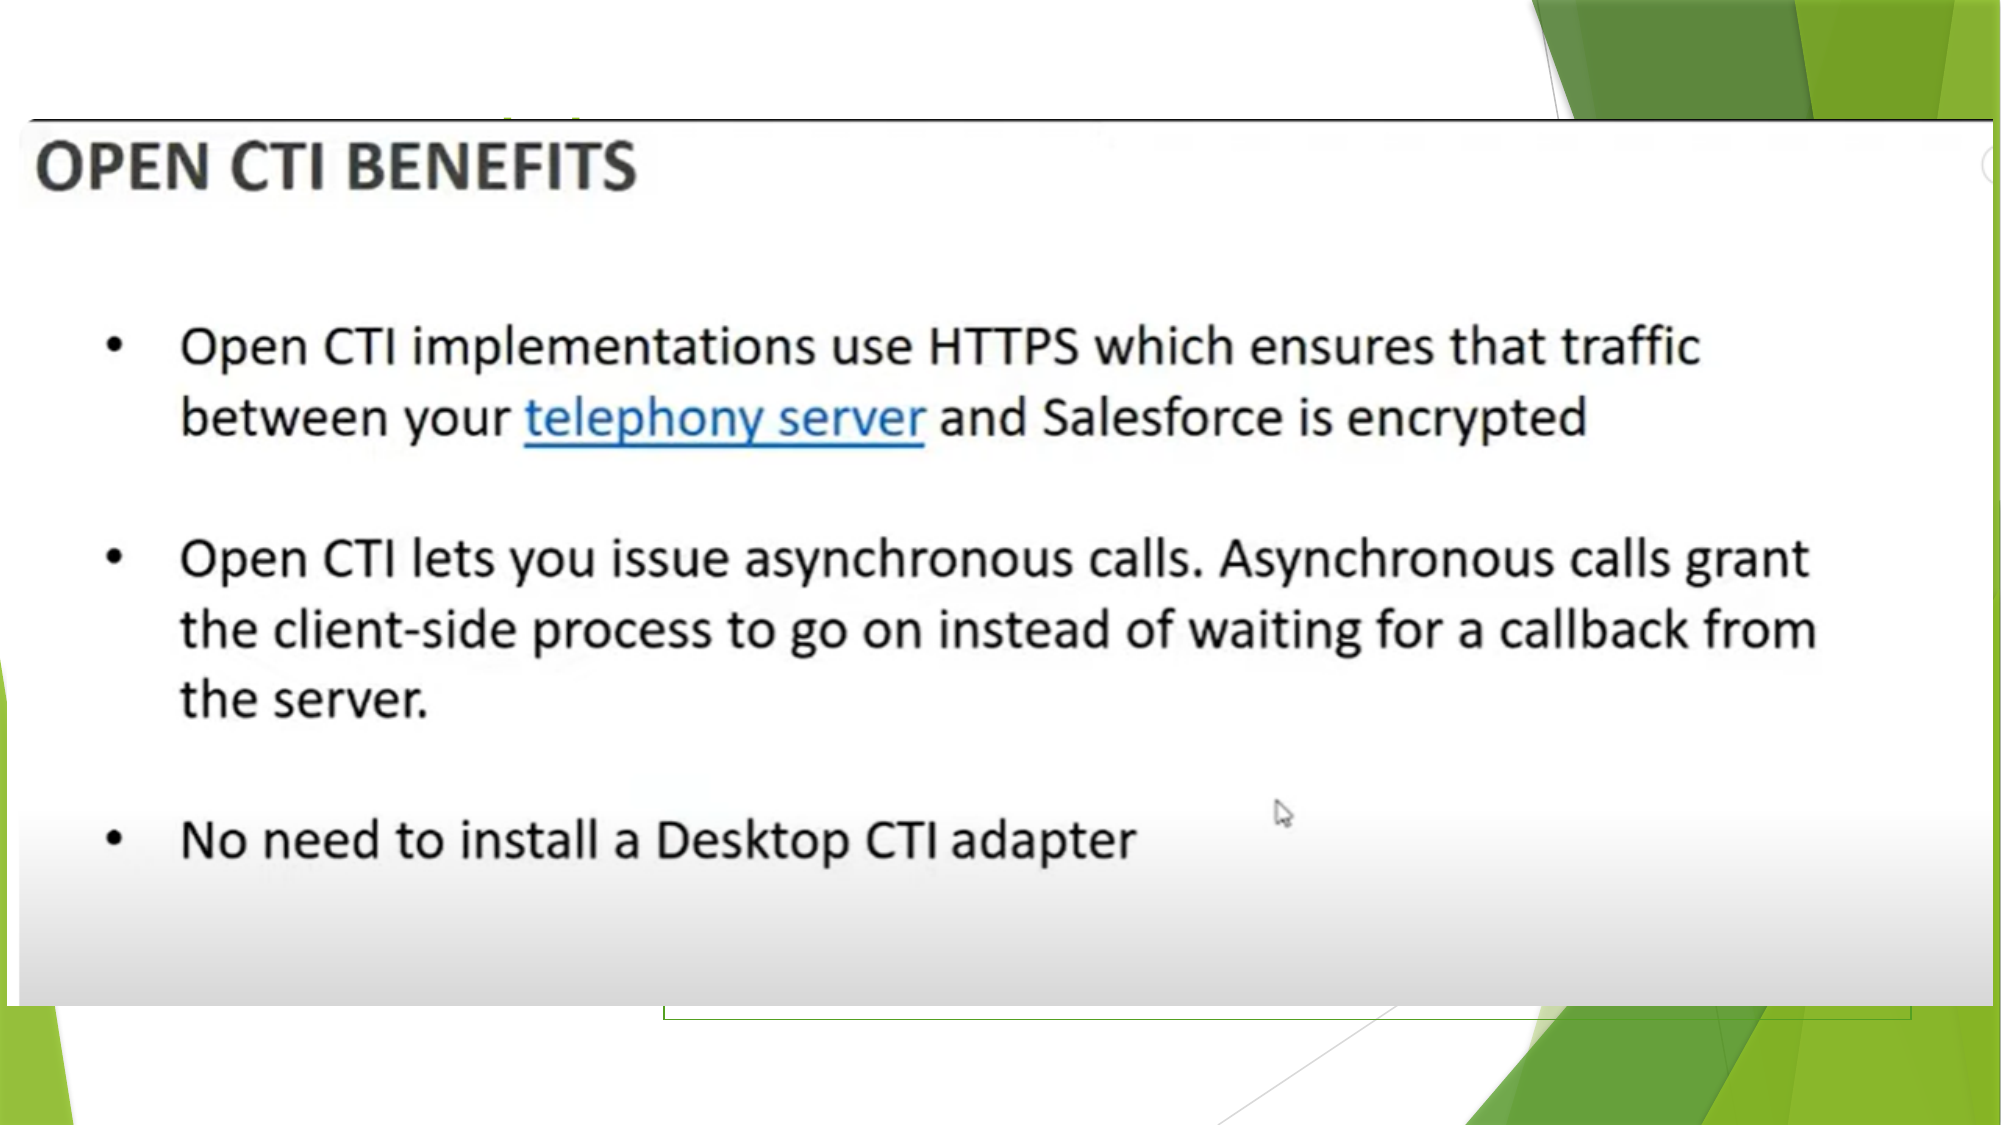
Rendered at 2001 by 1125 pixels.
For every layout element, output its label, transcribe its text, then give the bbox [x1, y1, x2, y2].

title Dynamic delivery [90, 90, 1910, 117]
picture [6, 118, 1994, 1006]
